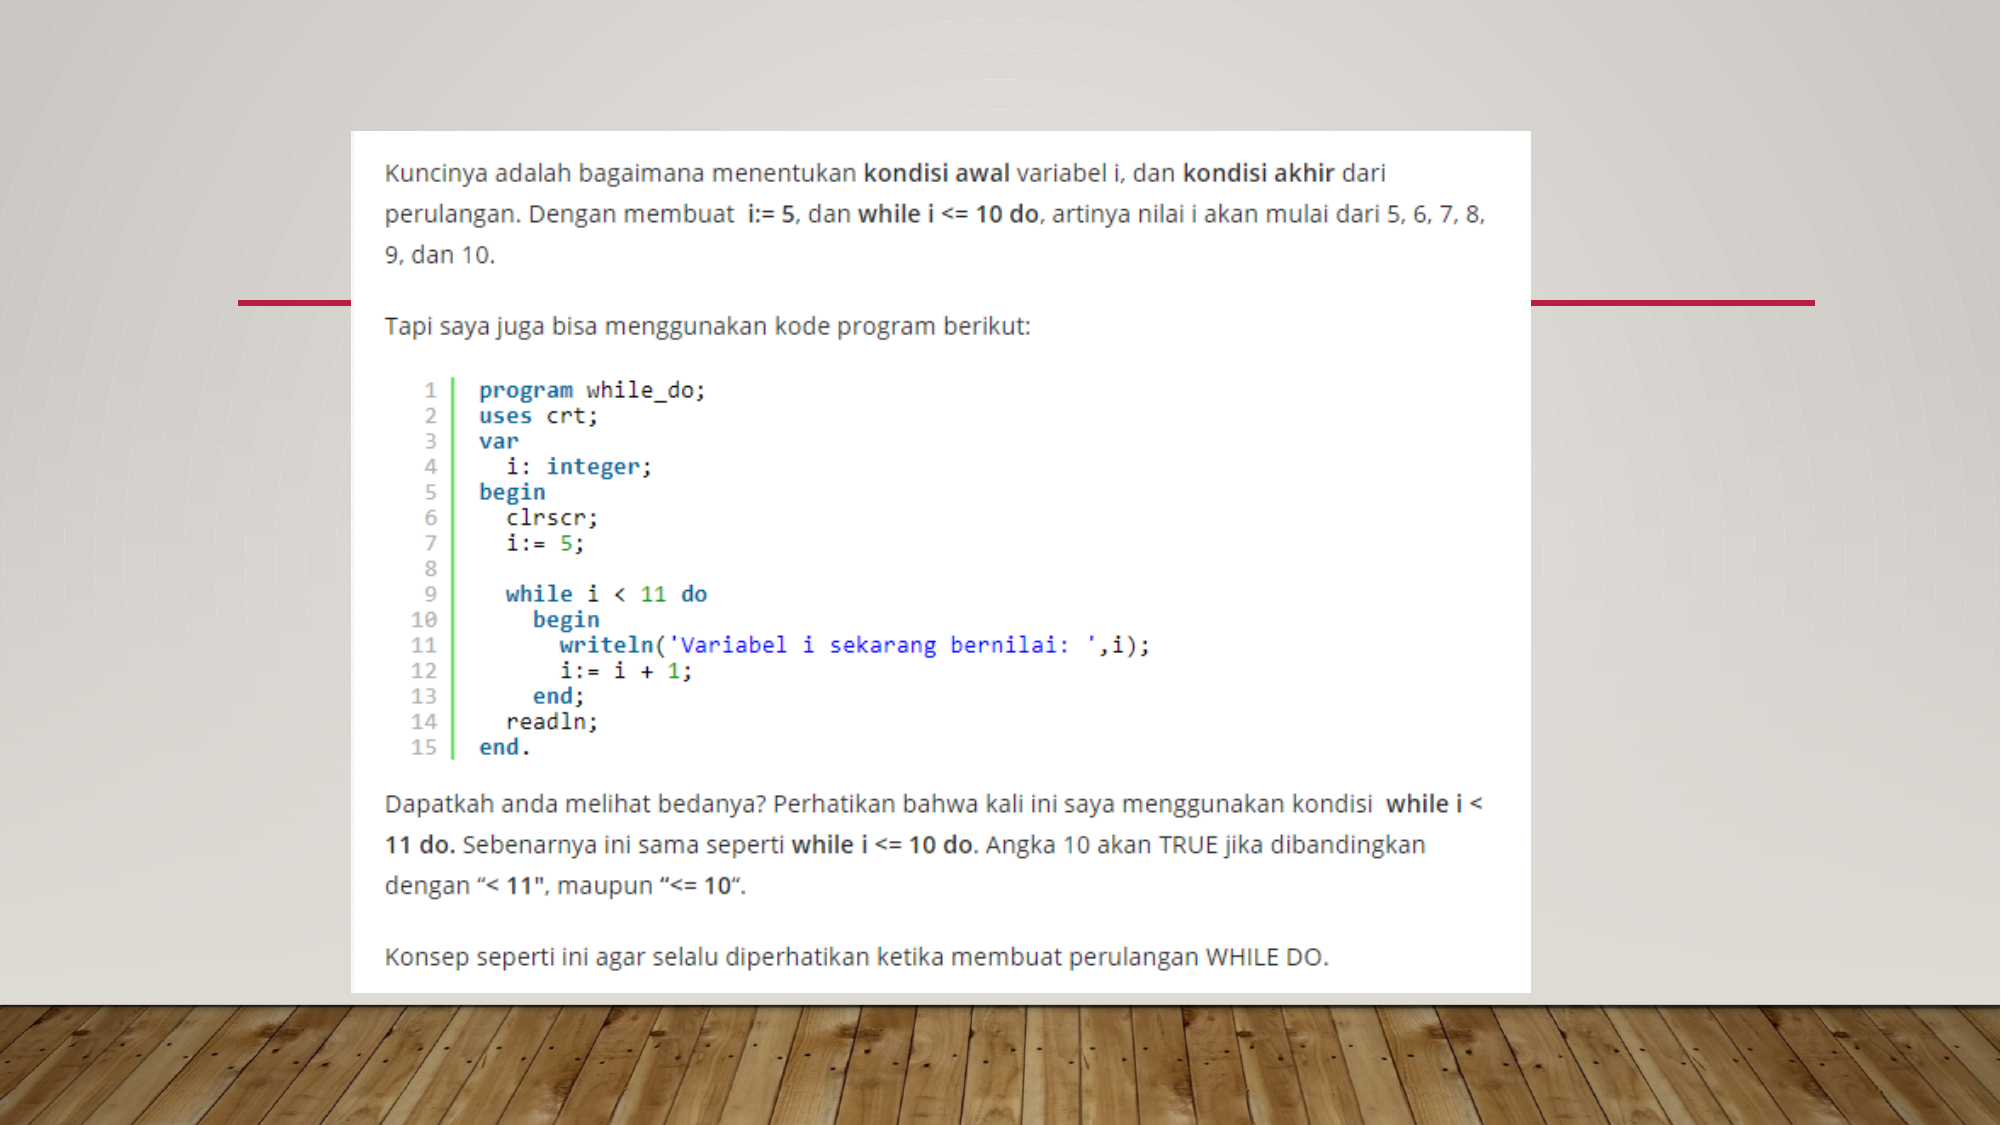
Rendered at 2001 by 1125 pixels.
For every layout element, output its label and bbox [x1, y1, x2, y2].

picture [0, 1005, 2000, 1125]
picture [351, 131, 1531, 994]
